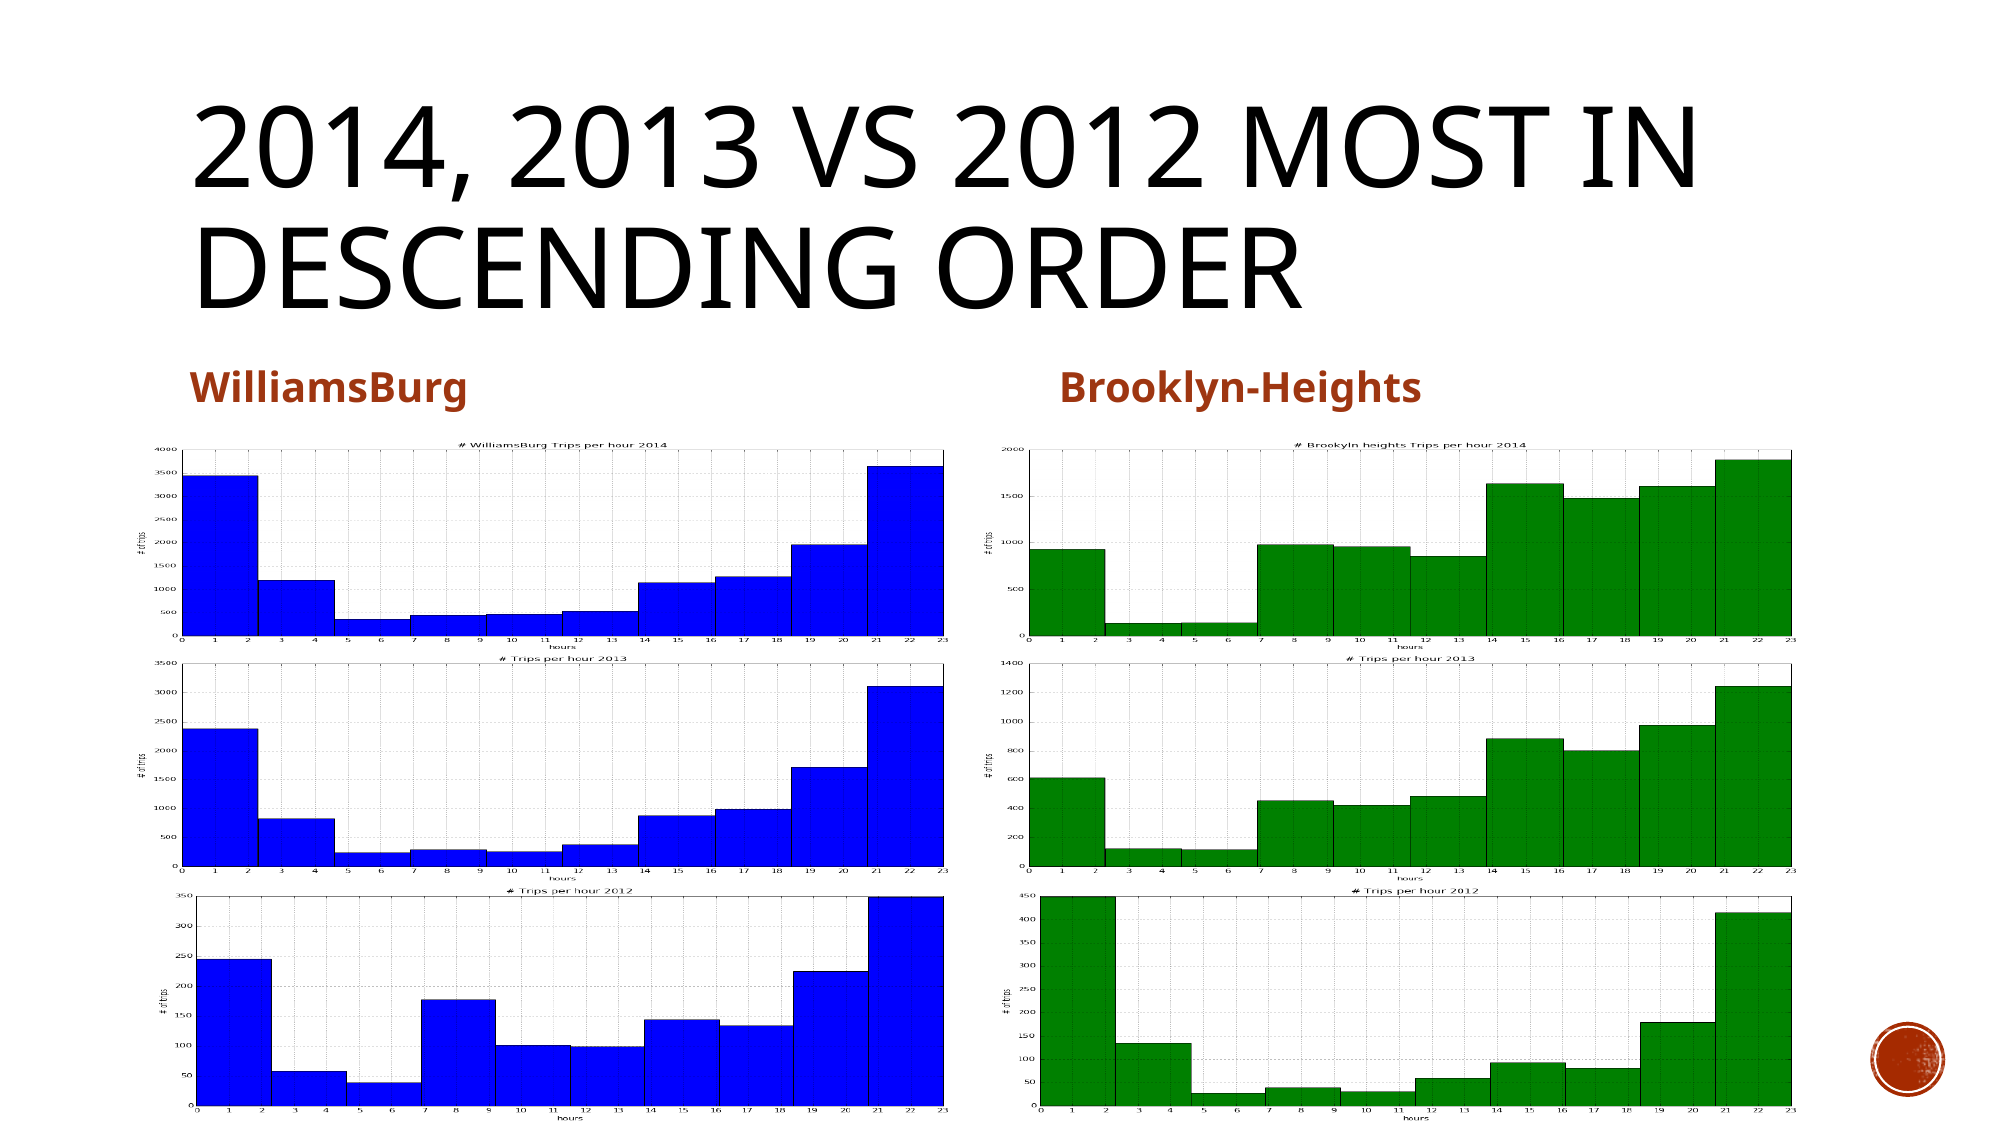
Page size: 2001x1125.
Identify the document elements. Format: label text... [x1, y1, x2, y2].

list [135, 443, 954, 652]
list Brooklyn-Heights [1043, 336, 1824, 441]
title 2014, 2013 vs 2012 most in descending order [175, 79, 1826, 344]
picture [131, 654, 955, 1125]
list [982, 443, 1801, 652]
picture [978, 653, 1803, 1125]
list WilliamsBurg [174, 336, 955, 439]
